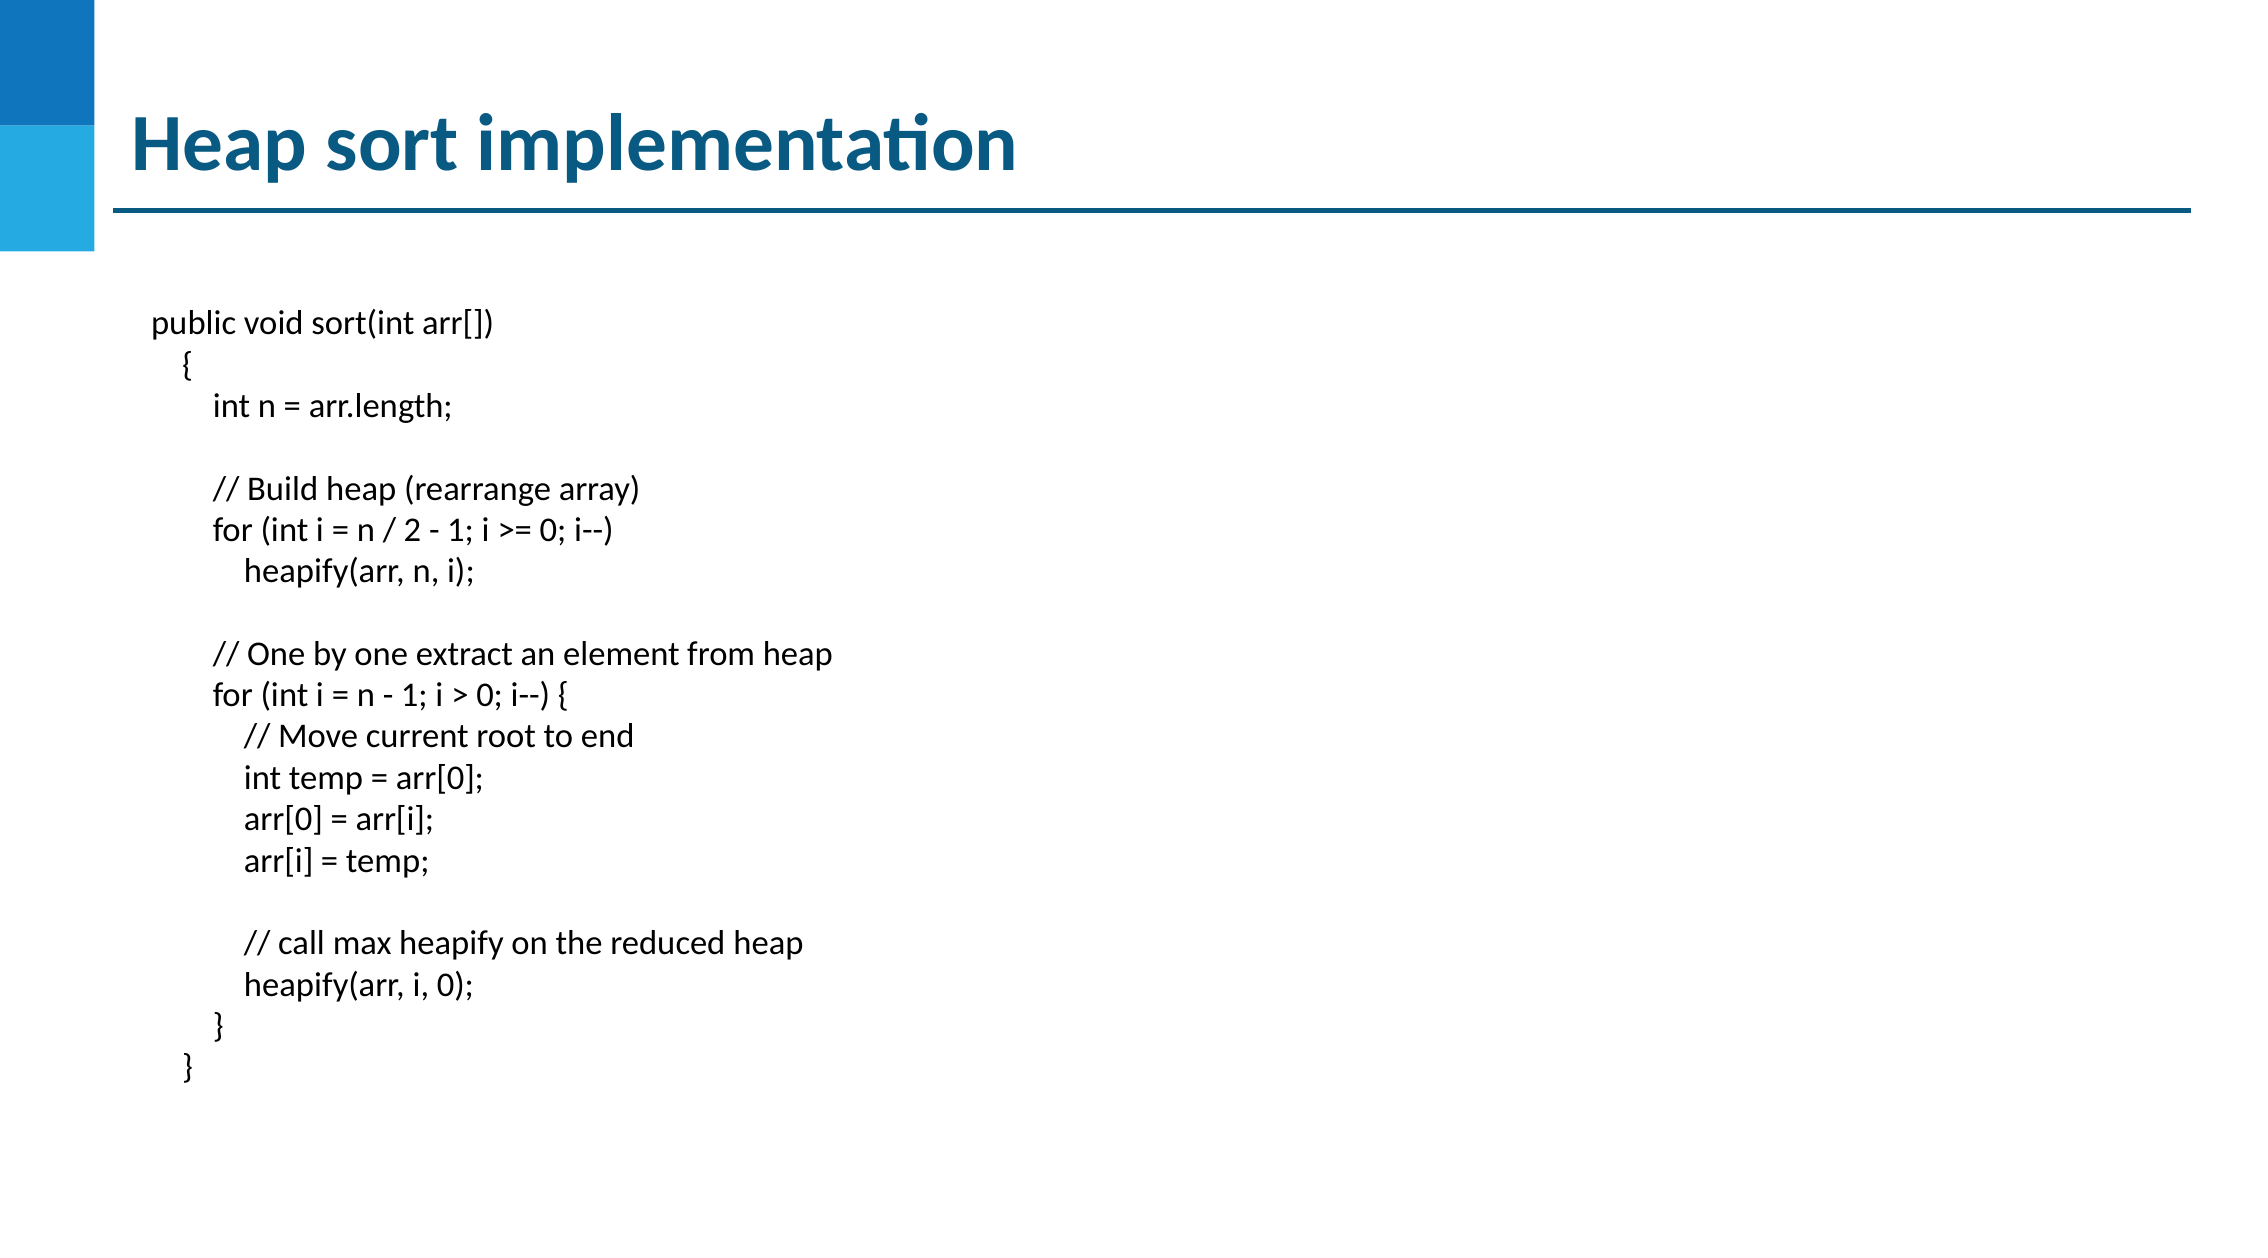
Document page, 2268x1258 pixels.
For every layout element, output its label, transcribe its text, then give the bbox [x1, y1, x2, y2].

list public void sort(int arr[]) { int n = arr.length; // Build heap (rearrange array) for (int i = n / 2 - 1; i >= 0; i--) heapify(arr, n, i); // One by one extract an element from heap for (int i = n - 1; i > 0; i--) { // Move current root to end int temp = arr[0]; arr[0] = arr[i]; arr[i] = temp; // call max heapify on the reduced heap heapify(arr, i, 0); } } [113, 281, 2191, 1117]
title Heap sort implementation [113, 70, 2025, 211]
